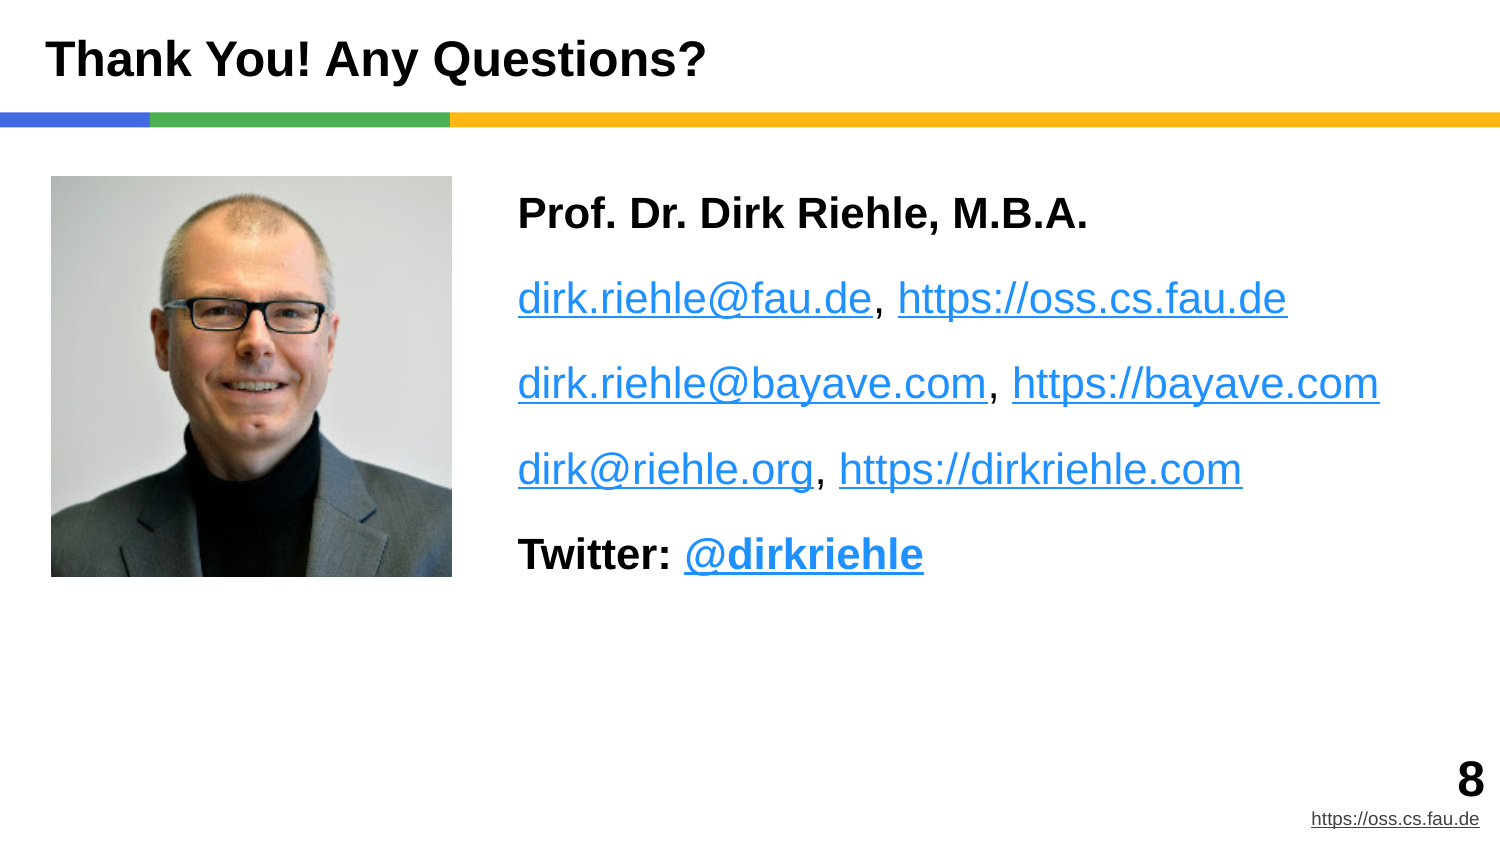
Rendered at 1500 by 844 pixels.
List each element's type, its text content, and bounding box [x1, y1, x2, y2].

list Prof. Dr. Dirk Riehle, M.B.A. dirk.riehle@fau.de, https://oss.cs.fau.de dirk.riehle@bayave.com, https://bayave.com dirk@riehle.org, https://dirkriehle.com Twitter: @dirkriehle [517, 176, 1455, 844]
slide_number ‹#› https://oss.cs.fau.de [1200, 724, 1500, 844]
title Thank You! Any Questions? [0, 0, 1500, 113]
picture [50, 176, 452, 577]
